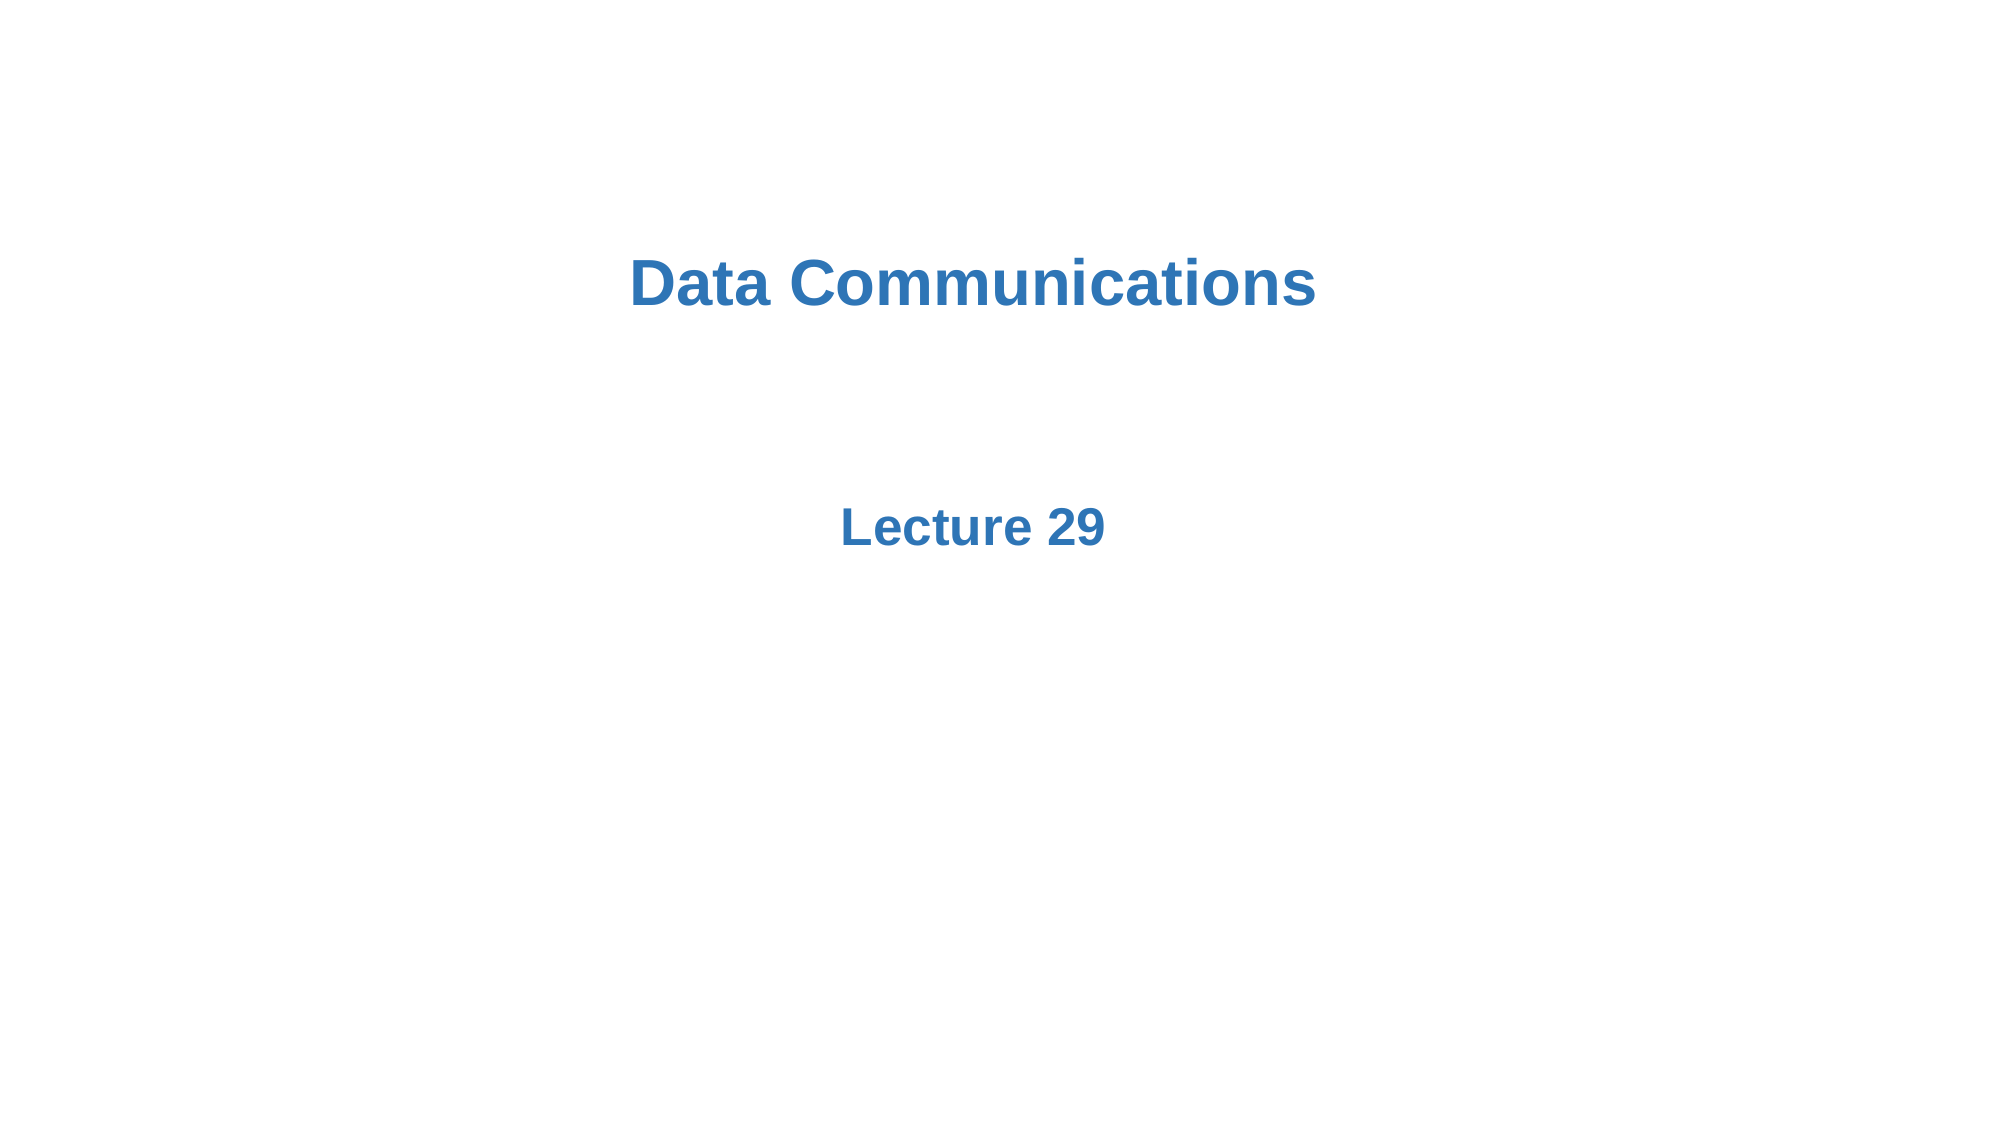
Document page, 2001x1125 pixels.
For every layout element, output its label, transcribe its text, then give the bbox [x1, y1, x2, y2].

text_box Data Communications Lecture 29 [242, 165, 1705, 564]
